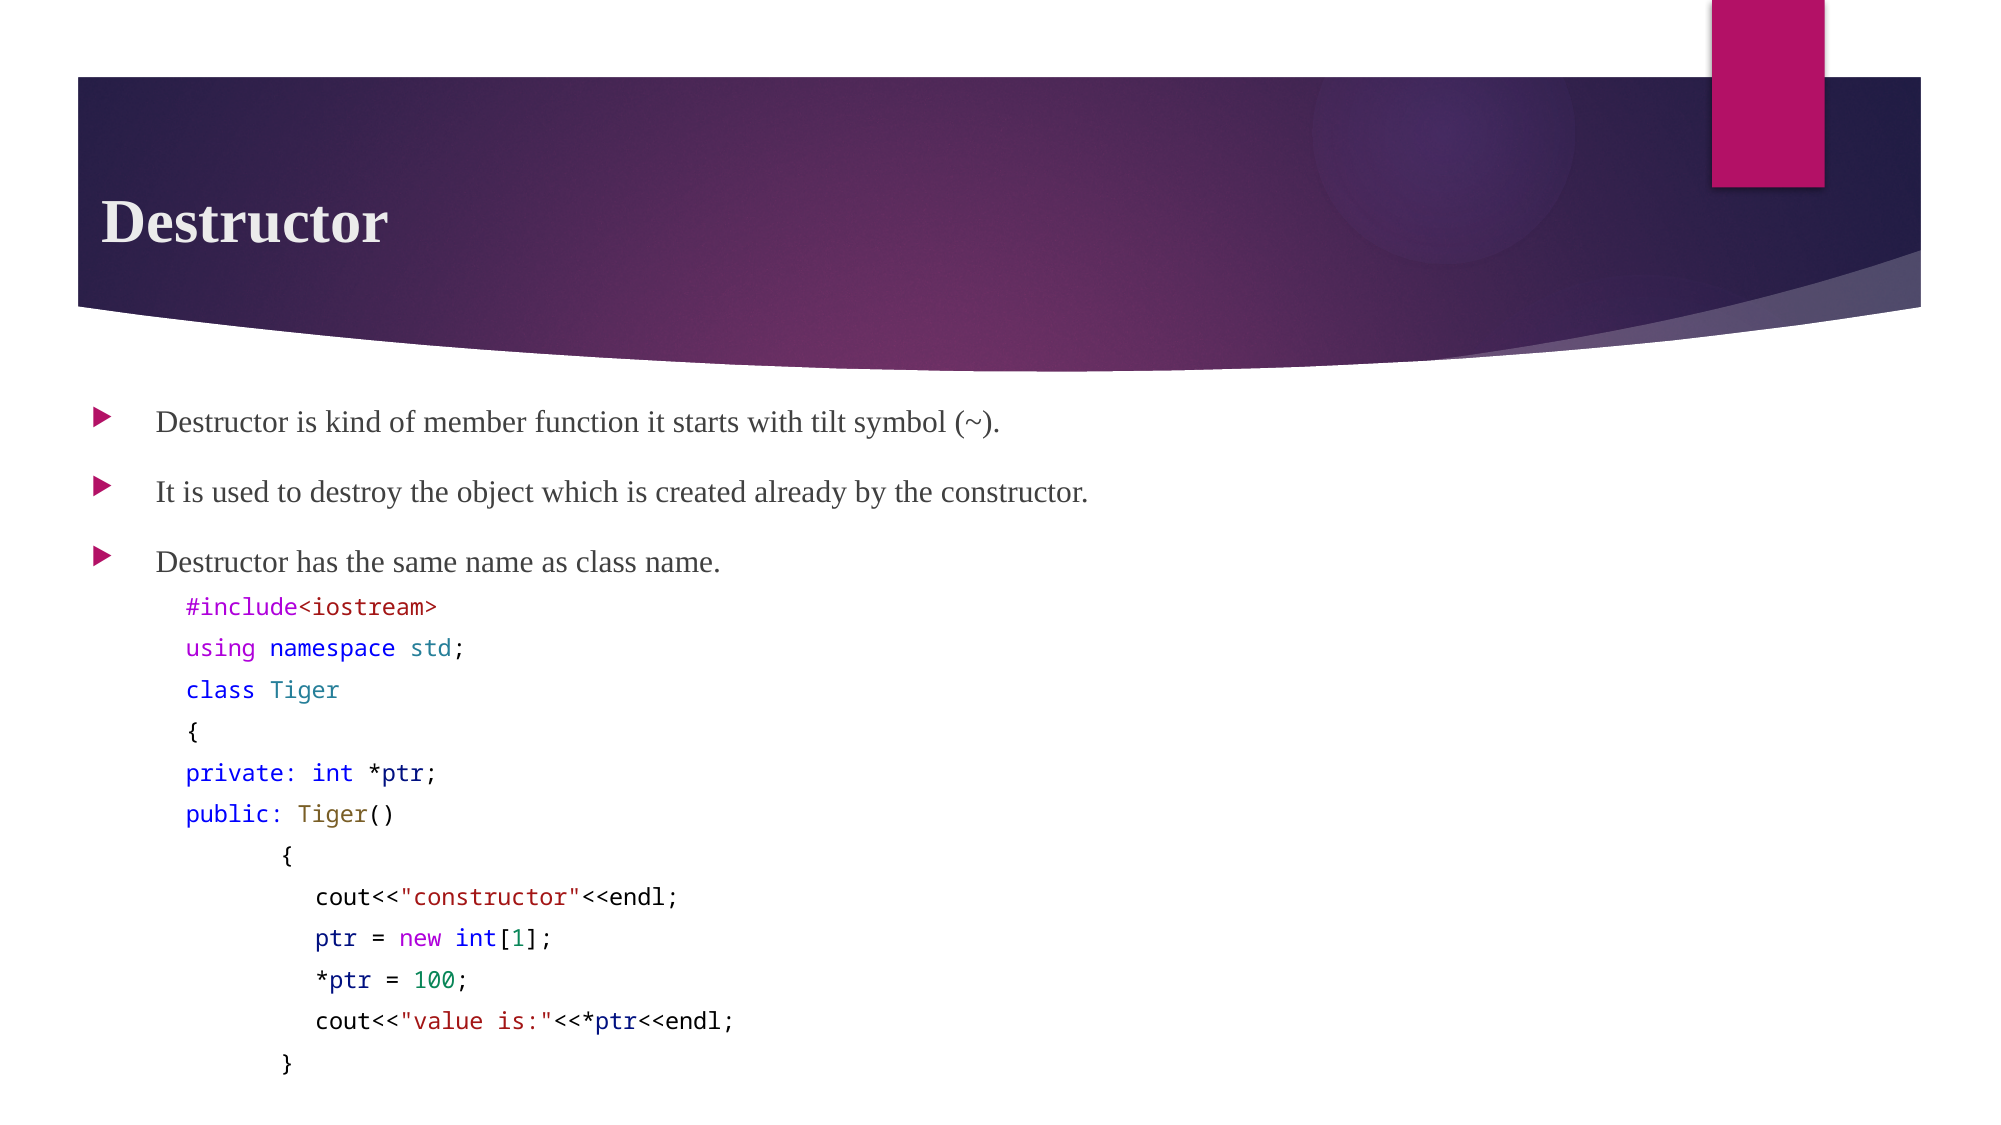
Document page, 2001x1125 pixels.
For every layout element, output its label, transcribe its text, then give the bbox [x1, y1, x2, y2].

list Destructor is kind of member function it starts with tilt symbol (~). It is used to destroy the object which is created already by the constructor. Destructor has the same name as class name. #include<iostream> using namespace std; class Tiger { private: int *ptr; public: Tiger() { cout<<"constructor"<<endl; ptr = new int[1]; *ptr = 100; cout<<"value is:"<<*ptr<<endl; } [76, 375, 1916, 1087]
title Destructor [86, 159, 1627, 276]
